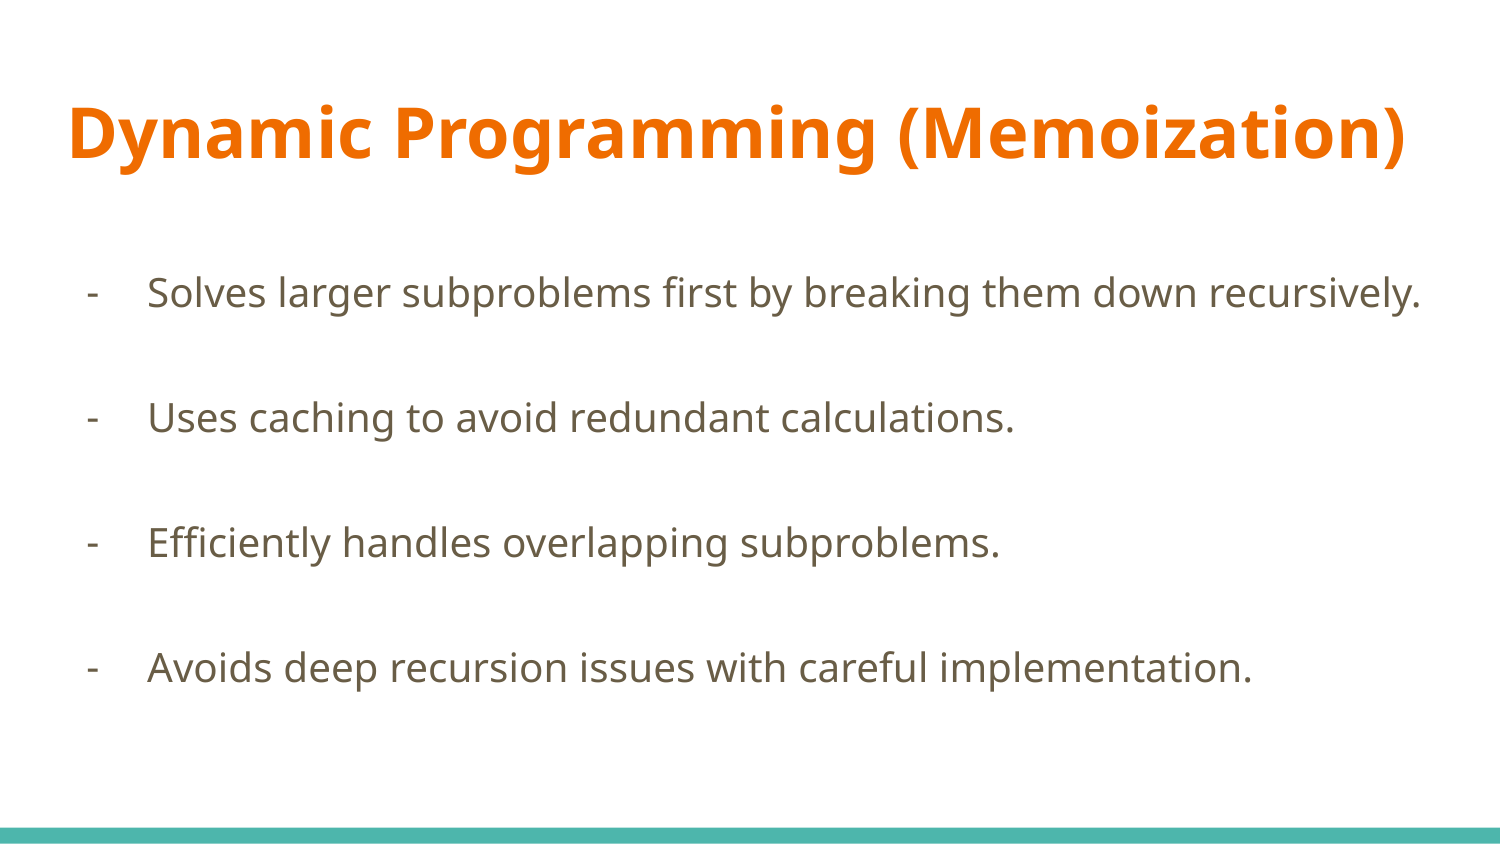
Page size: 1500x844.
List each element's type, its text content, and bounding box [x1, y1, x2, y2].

title Dynamic Programming (Memoization) [51, 72, 1449, 189]
list Solves larger subproblems first by breaking them down recursively. Uses caching to avoid redundant calculations. Efficiently handles overlapping subproblems. Avoids deep recursion issues with careful implementation. [51, 189, 1449, 731]
